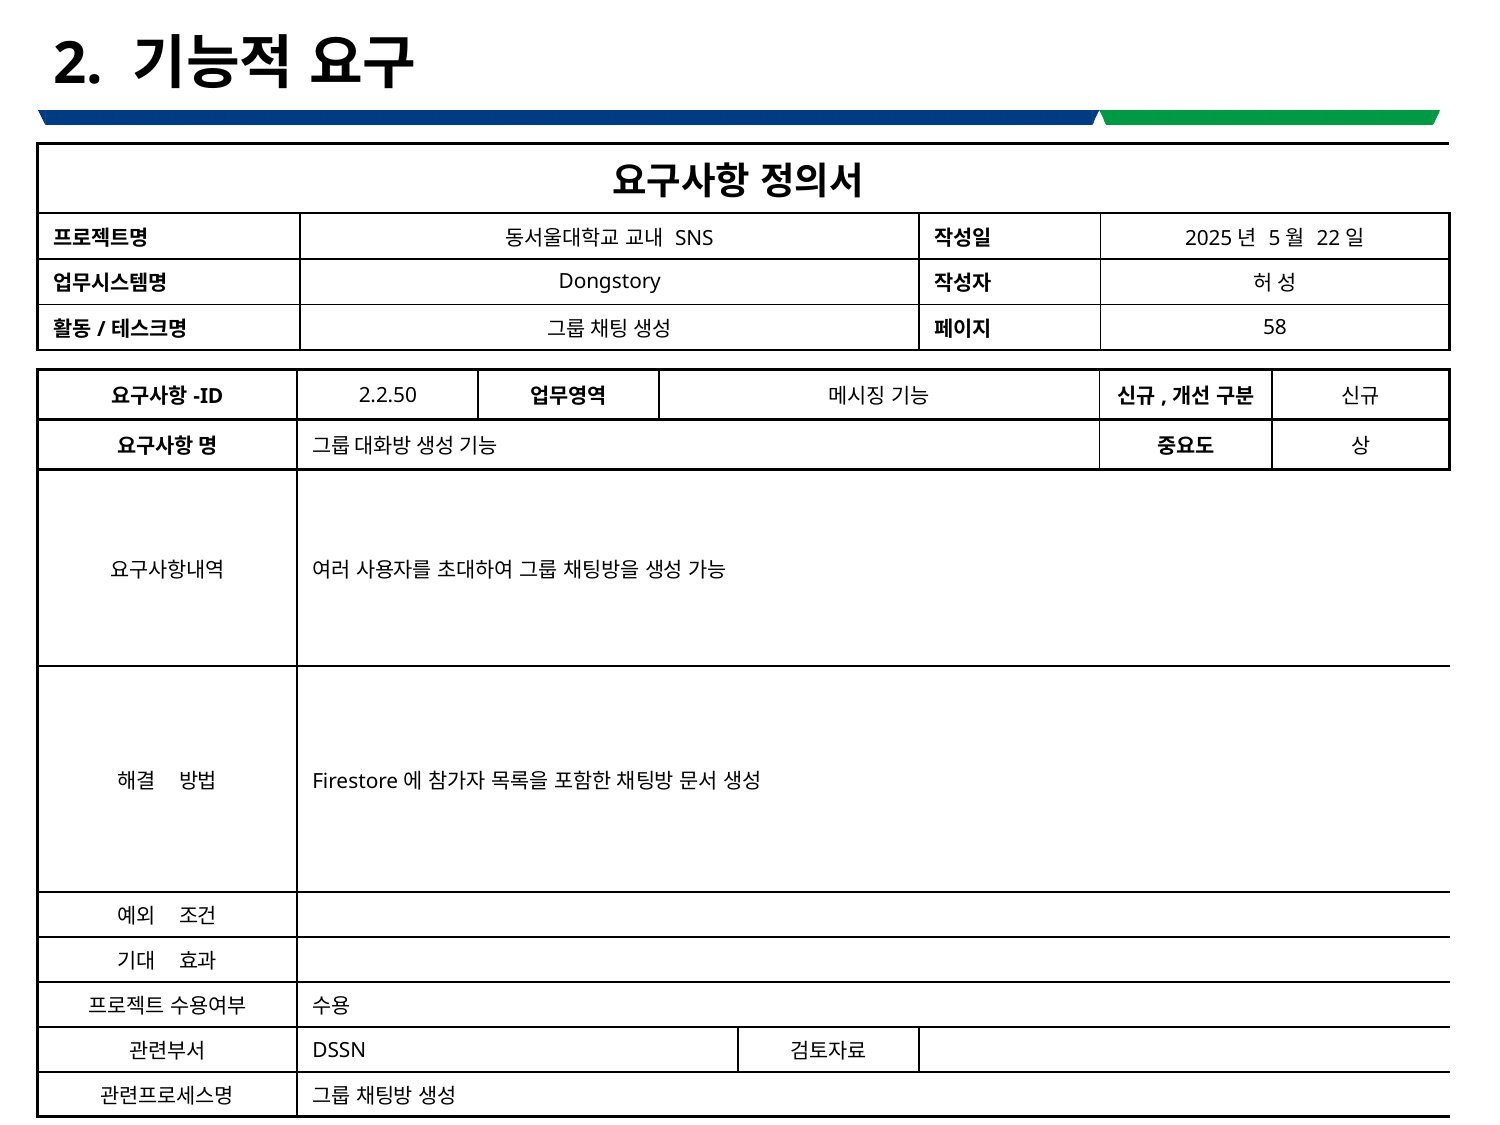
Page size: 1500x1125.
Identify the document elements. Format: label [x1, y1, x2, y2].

table_header [1273, 371, 1448, 418]
table_header [479, 371, 658, 418]
table_cell [39, 421, 296, 468]
table_cell [1101, 260, 1448, 304]
table_cell [298, 938, 1450, 981]
table_cell [920, 305, 1100, 349]
table_cell [39, 1028, 296, 1071]
table_cell [39, 260, 299, 304]
table_cell [1101, 305, 1448, 349]
table_cell [39, 1073, 296, 1115]
table_cell [1100, 421, 1271, 468]
table_cell [920, 260, 1100, 304]
table_cell [301, 260, 918, 304]
table_cell [39, 214, 299, 258]
table_cell [298, 1073, 1450, 1115]
table_header [39, 145, 1449, 212]
table_cell [39, 893, 296, 936]
table_cell [298, 667, 1450, 891]
table_cell [298, 983, 1450, 1026]
table_cell [39, 471, 296, 665]
title [38, 31, 843, 97]
table_cell [298, 893, 1450, 936]
table_header [39, 371, 296, 418]
table_cell [39, 983, 296, 1026]
table_cell [298, 421, 1099, 468]
table_cell [298, 471, 1450, 665]
table_cell [920, 214, 1100, 258]
table_cell [39, 305, 299, 349]
picture [38, 110, 1440, 125]
table_header [1100, 371, 1271, 418]
table_cell [739, 1028, 918, 1071]
table_cell [1273, 421, 1448, 468]
table_header [298, 371, 477, 418]
table_cell [301, 214, 918, 258]
table_header [660, 371, 1099, 418]
table_cell [301, 305, 918, 349]
table_cell [298, 1028, 737, 1071]
table_cell [39, 667, 296, 891]
table_cell [920, 1028, 1450, 1071]
table_cell [39, 938, 296, 981]
table_cell [1101, 214, 1448, 258]
